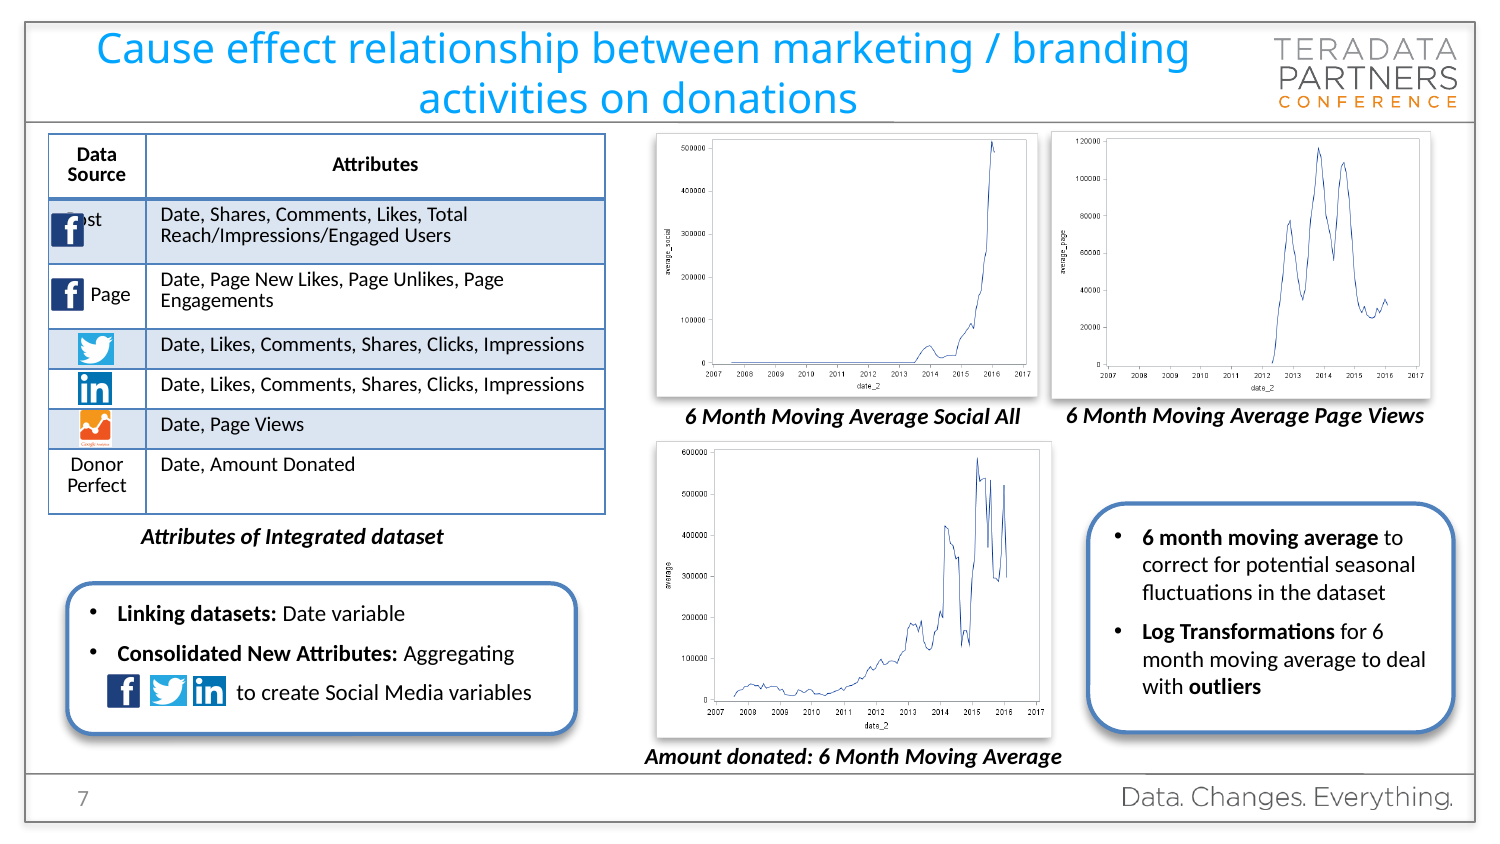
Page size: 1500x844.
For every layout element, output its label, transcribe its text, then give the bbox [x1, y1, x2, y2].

picture [1050, 131, 1432, 399]
picture [1274, 38, 1457, 108]
text_box 6 month moving average to correct for potential seasonal fluctuations in the dataset Log Transformations for 6 month moving average to deal with outliers [1086, 501, 1456, 735]
table_cell [114, 410, 145, 448]
table_cell Post [49, 201, 145, 263]
table_cell [49, 330, 145, 368]
text_box 6 Month Moving Average Social All [670, 402, 1038, 437]
table_cell Date, Likes, Comments, Shares, Clicks, Impressions [147, 370, 604, 408]
table_cell Date, Page Views [147, 410, 604, 448]
picture [51, 213, 85, 247]
text_box 6 Month Moving Average Page Views [1051, 393, 1444, 436]
table_cell Page [49, 265, 145, 328]
table_cell Date, Shares, Comments, Likes, Total Reach/Impressions/Engaged Users [147, 201, 604, 263]
text_box Linking datasets: Date variable Consolidated New Attributes: Aggregating to create Social Media variables [65, 581, 578, 737]
table_cell Date, Likes, Comments, Shares, Clicks, Impressions [147, 330, 604, 368]
title Cause effect relationship between marketing / branding activities on donations [62, 14, 1225, 132]
picture [79, 410, 112, 448]
picture [77, 333, 115, 365]
text_box Attributes of Integrated dataset [111, 515, 479, 556]
table_cell Date, Page New Likes, Page Unlikes, Page Engagements [147, 265, 604, 328]
table_header Attributes [147, 135, 604, 197]
table_cell Date, Amount Donated [147, 450, 604, 513]
picture [149, 674, 187, 707]
picture [77, 372, 113, 405]
picture [50, 277, 84, 312]
picture [107, 674, 141, 708]
table_header Data Source [49, 135, 145, 197]
table_cell [49, 370, 75, 408]
picture [1123, 786, 1452, 810]
table_cell Donor Perfect [49, 450, 145, 513]
picture [193, 676, 226, 707]
slide_number 7 [62, 777, 125, 822]
picture [656, 441, 1052, 738]
table_cell [114, 370, 145, 408]
text_box Amount donated: 6 Month Moving Average [630, 733, 1078, 777]
picture [655, 133, 1038, 397]
table_cell [49, 410, 75, 448]
